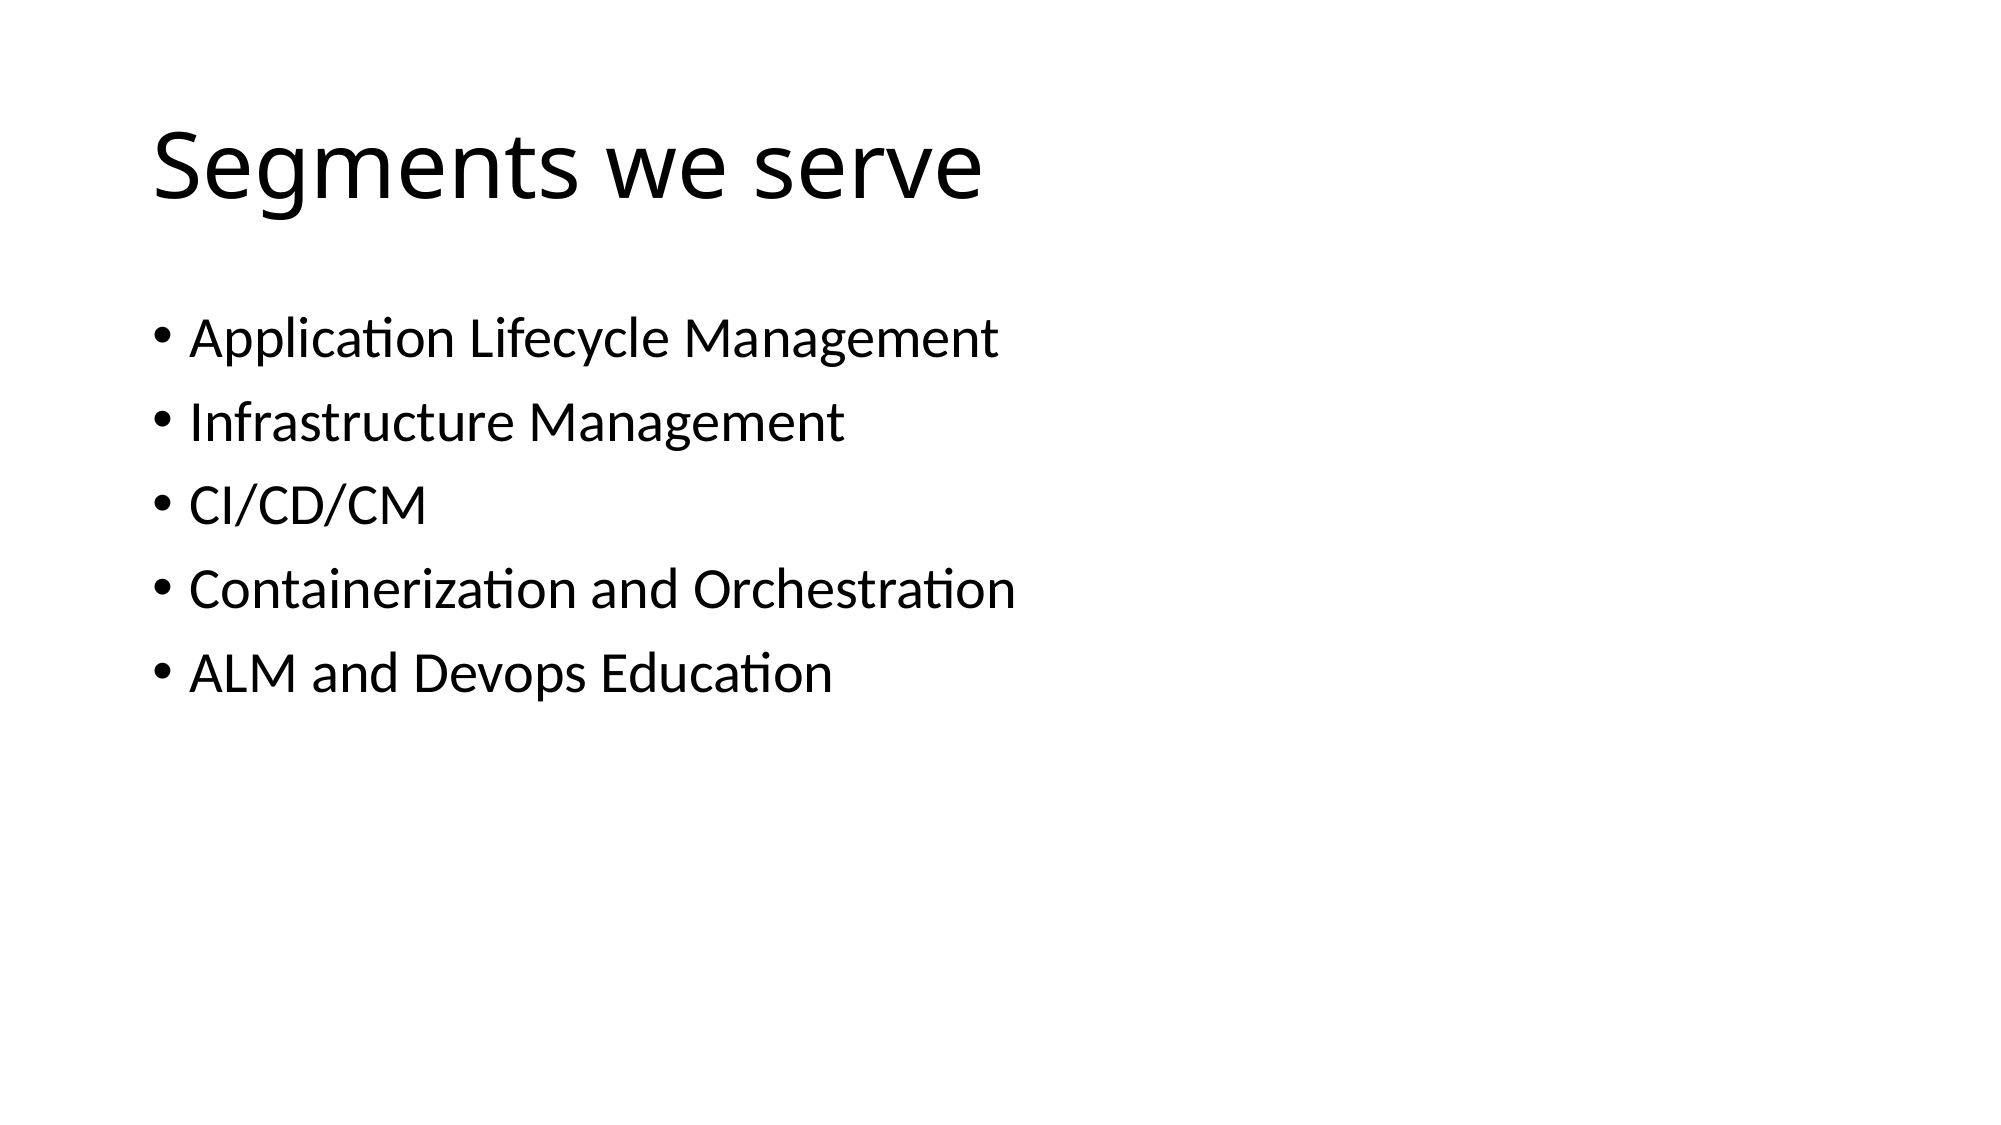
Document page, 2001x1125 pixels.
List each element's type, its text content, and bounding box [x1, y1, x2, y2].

list Application Lifecycle Management Infrastructure Management CI/CD/CM Containerization and Orchestration ALM and Devops Education [137, 299, 1863, 1014]
title Segments we serve [137, 59, 1863, 278]
